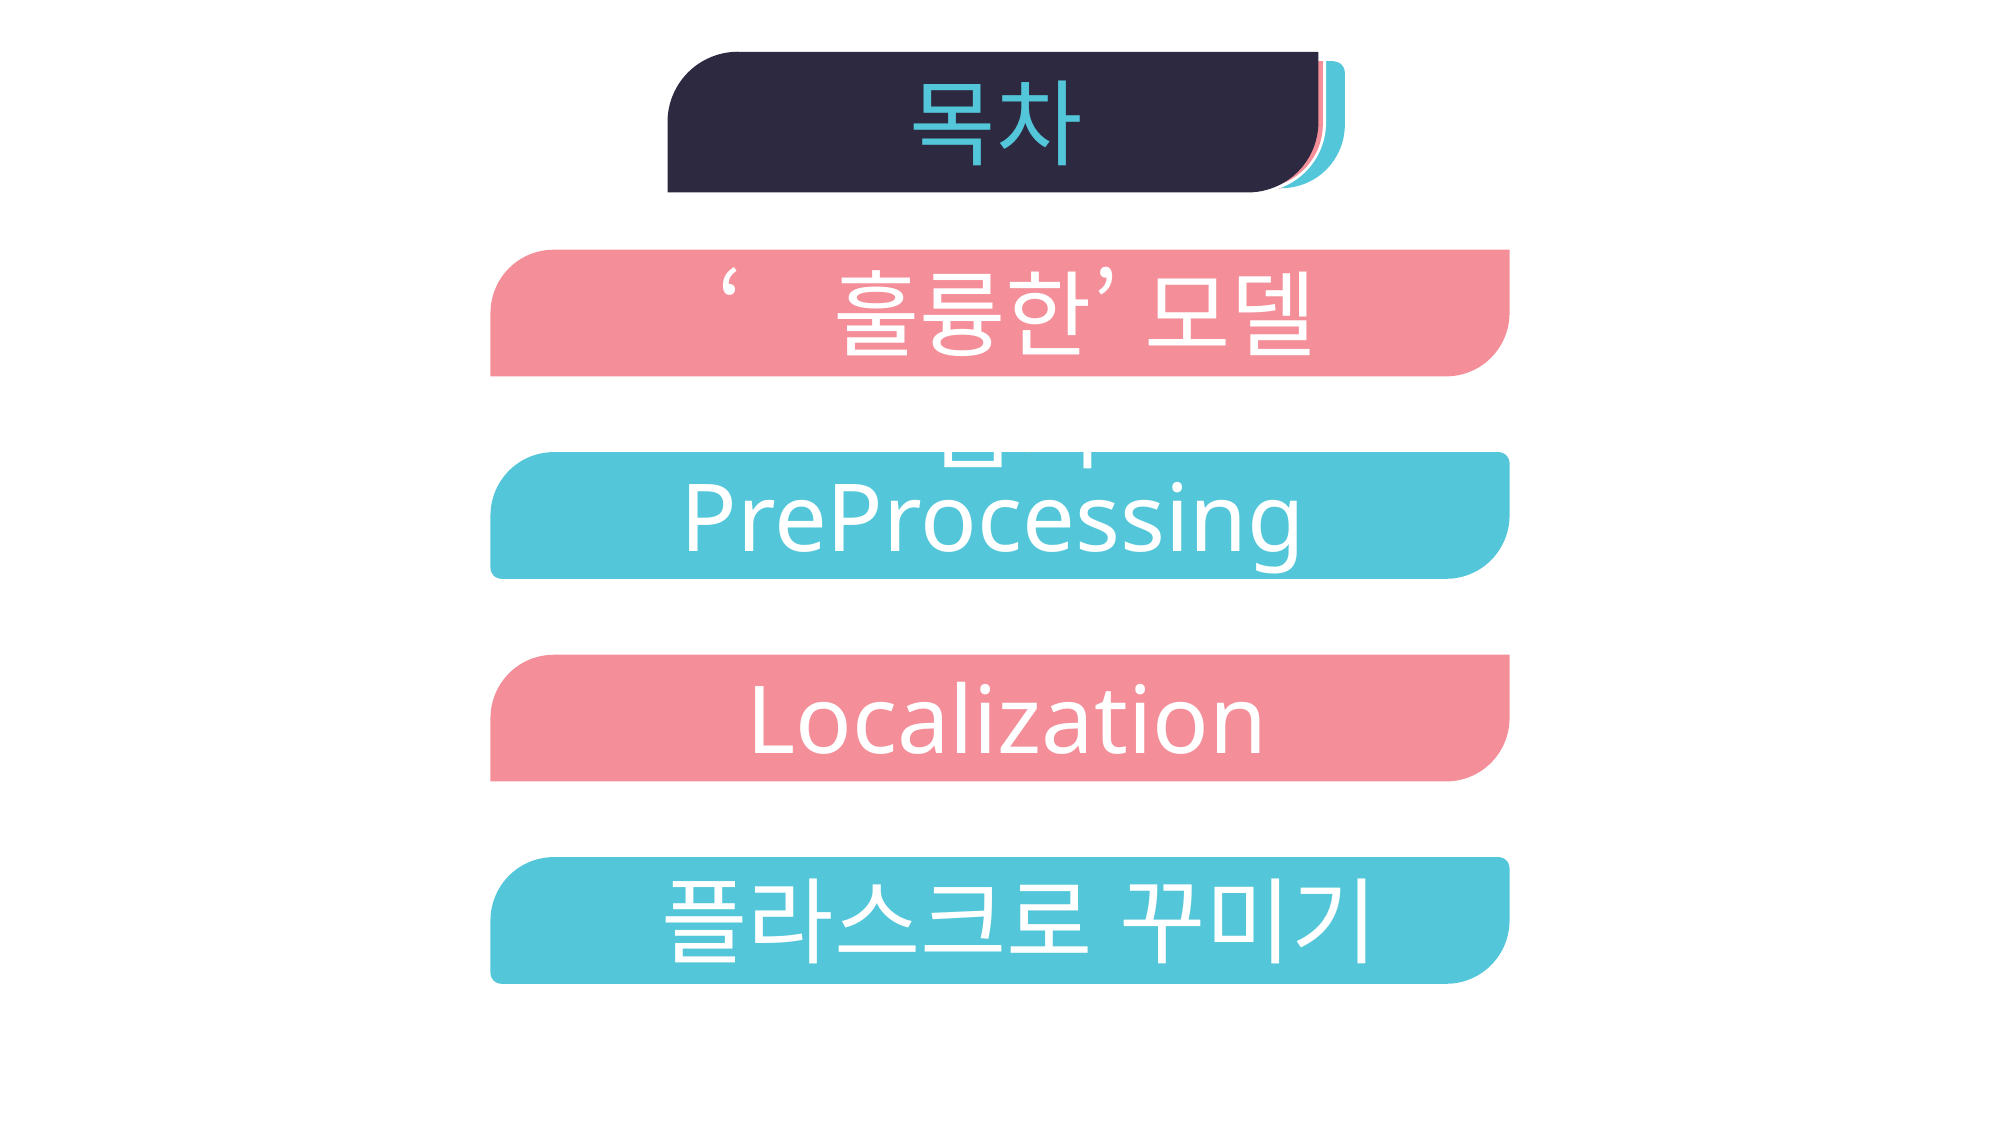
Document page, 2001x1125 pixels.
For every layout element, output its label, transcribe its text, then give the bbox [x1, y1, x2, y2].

text_box ‘훌륭한’ 모델 뽑기 [653, 248, 1381, 488]
text_box [489, 856, 1511, 985]
text_box 플라스크로 꾸미기 [607, 854, 1432, 983]
text_box [1381, 248, 1511, 378]
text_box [667, 51, 1345, 193]
text_box [489, 653, 1511, 783]
text_box PreProcessing [629, 450, 1357, 578]
text_box [489, 248, 653, 378]
text_box Localization [643, 652, 1370, 780]
text_box [489, 451, 1511, 580]
